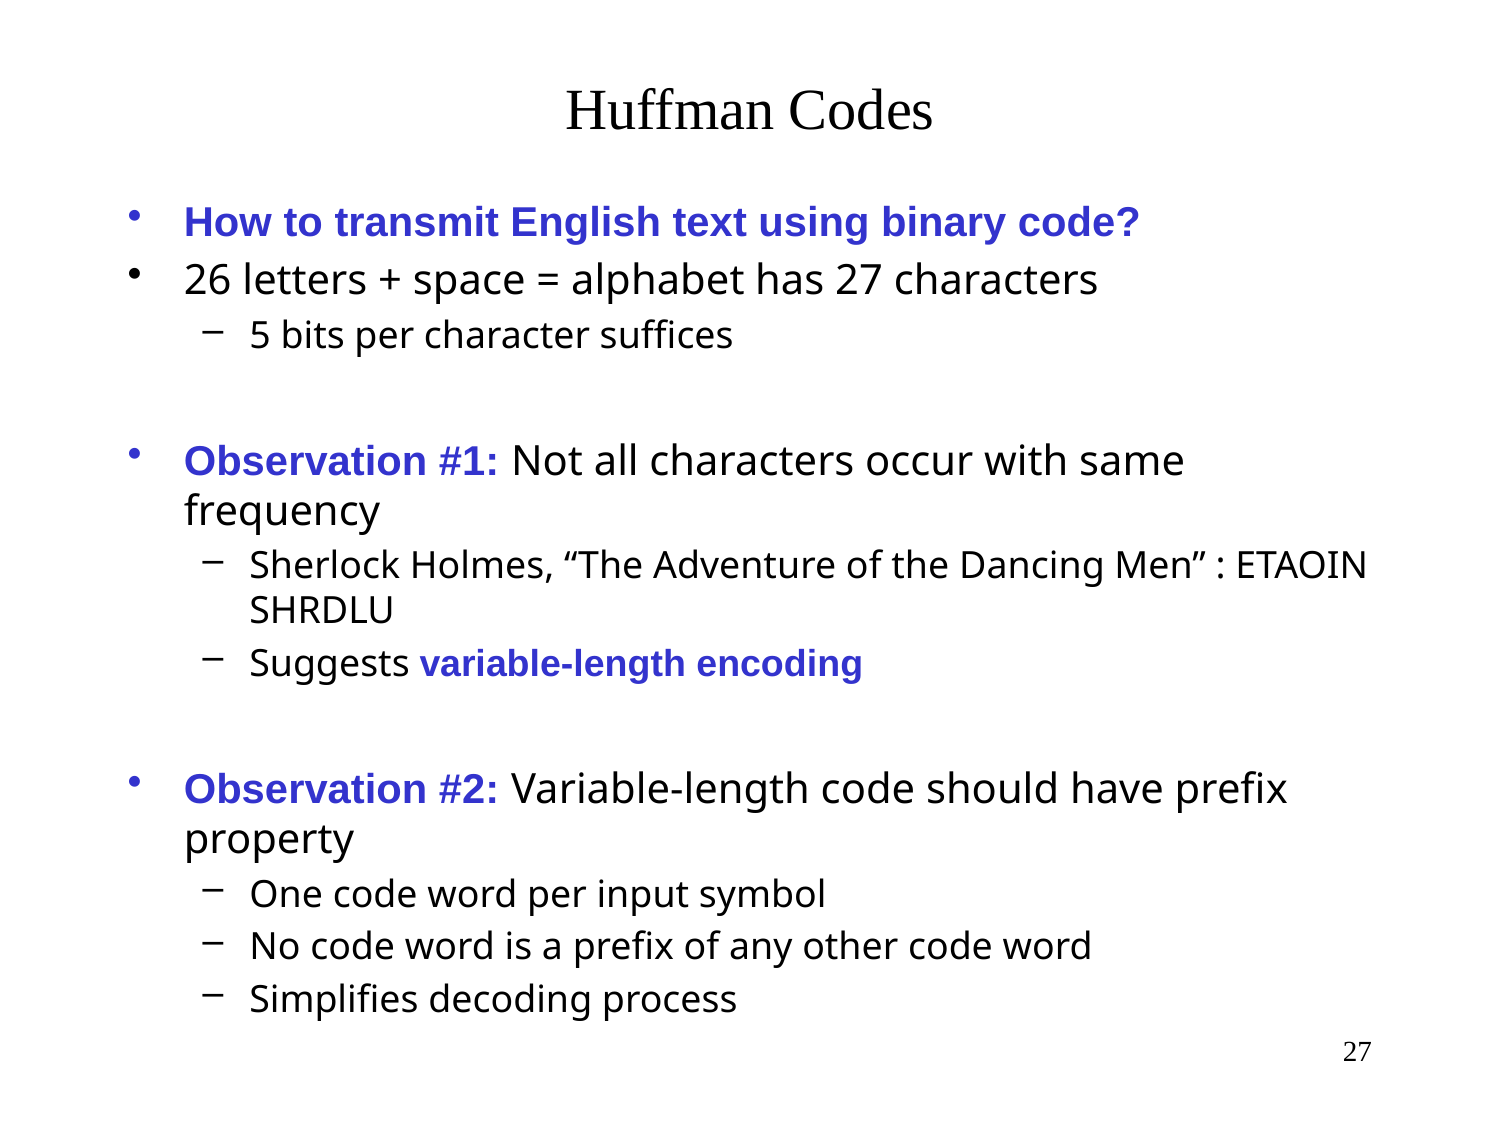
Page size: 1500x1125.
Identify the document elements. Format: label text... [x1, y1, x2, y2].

list How to transmit English text using binary code? 26 letters + space = alphabet has 27 characters 5 bits per character suffices Observation #1: Not all characters occur with same frequency Sherlock Holmes, “The Adventure of the Dancing Men” : ETAOIN SHRDLU Suggests variable-length encoding Observation #2: Variable-length code should have prefix property One code word per input symbol No code word is a prefix of any other code word Simplifies decoding process [112, 187, 1388, 1000]
slide_number 27 [1074, 1025, 1388, 1100]
title Huffman Codes [112, 62, 1388, 150]
